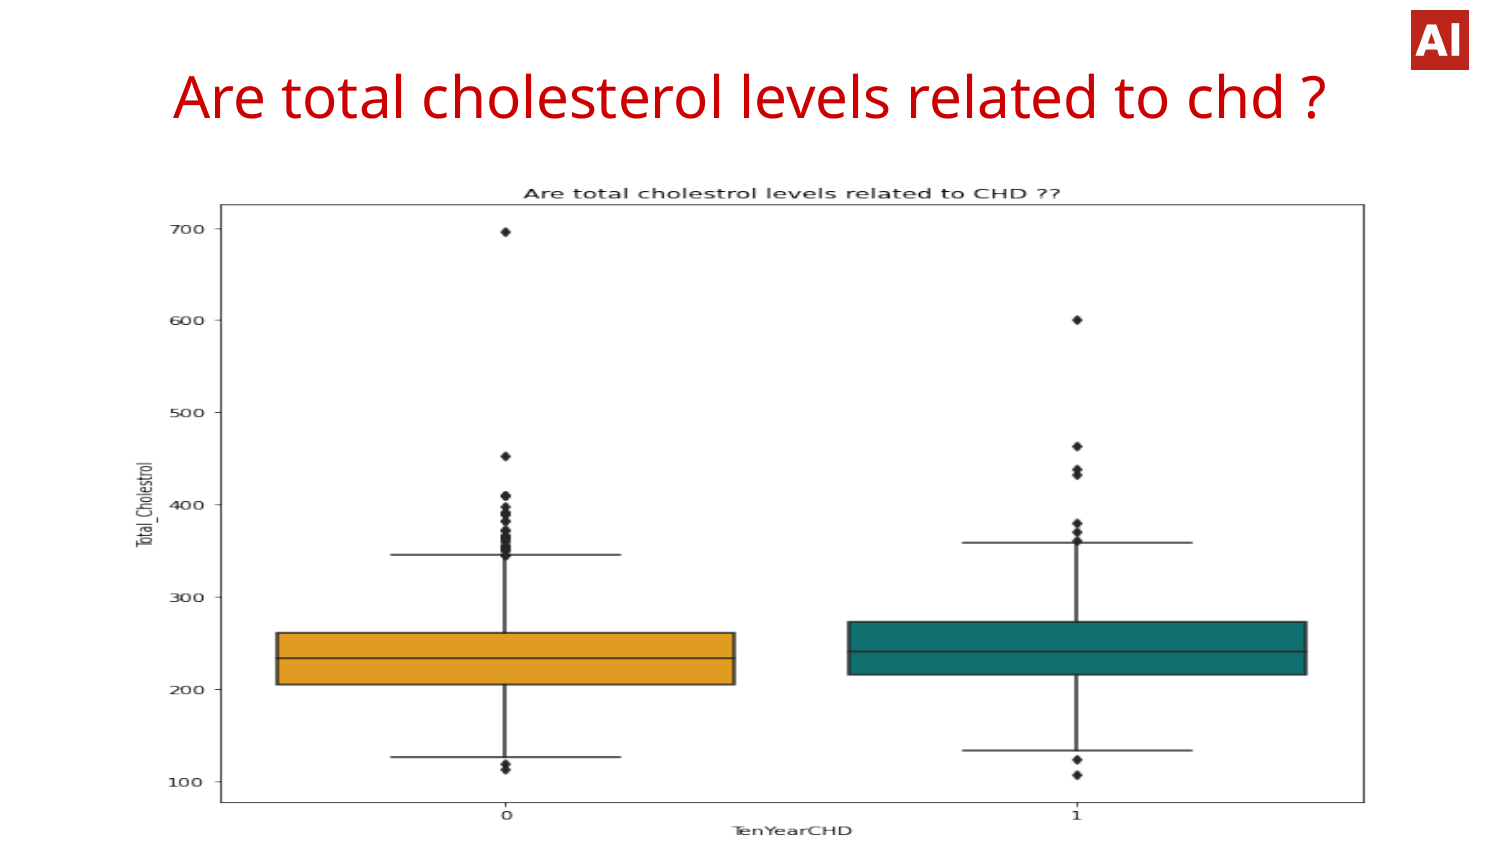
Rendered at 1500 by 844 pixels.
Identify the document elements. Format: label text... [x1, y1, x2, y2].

title Are total cholesterol levels related to chd ? [122, 26, 1378, 165]
picture [1411, 10, 1469, 70]
picture [121, 180, 1379, 844]
